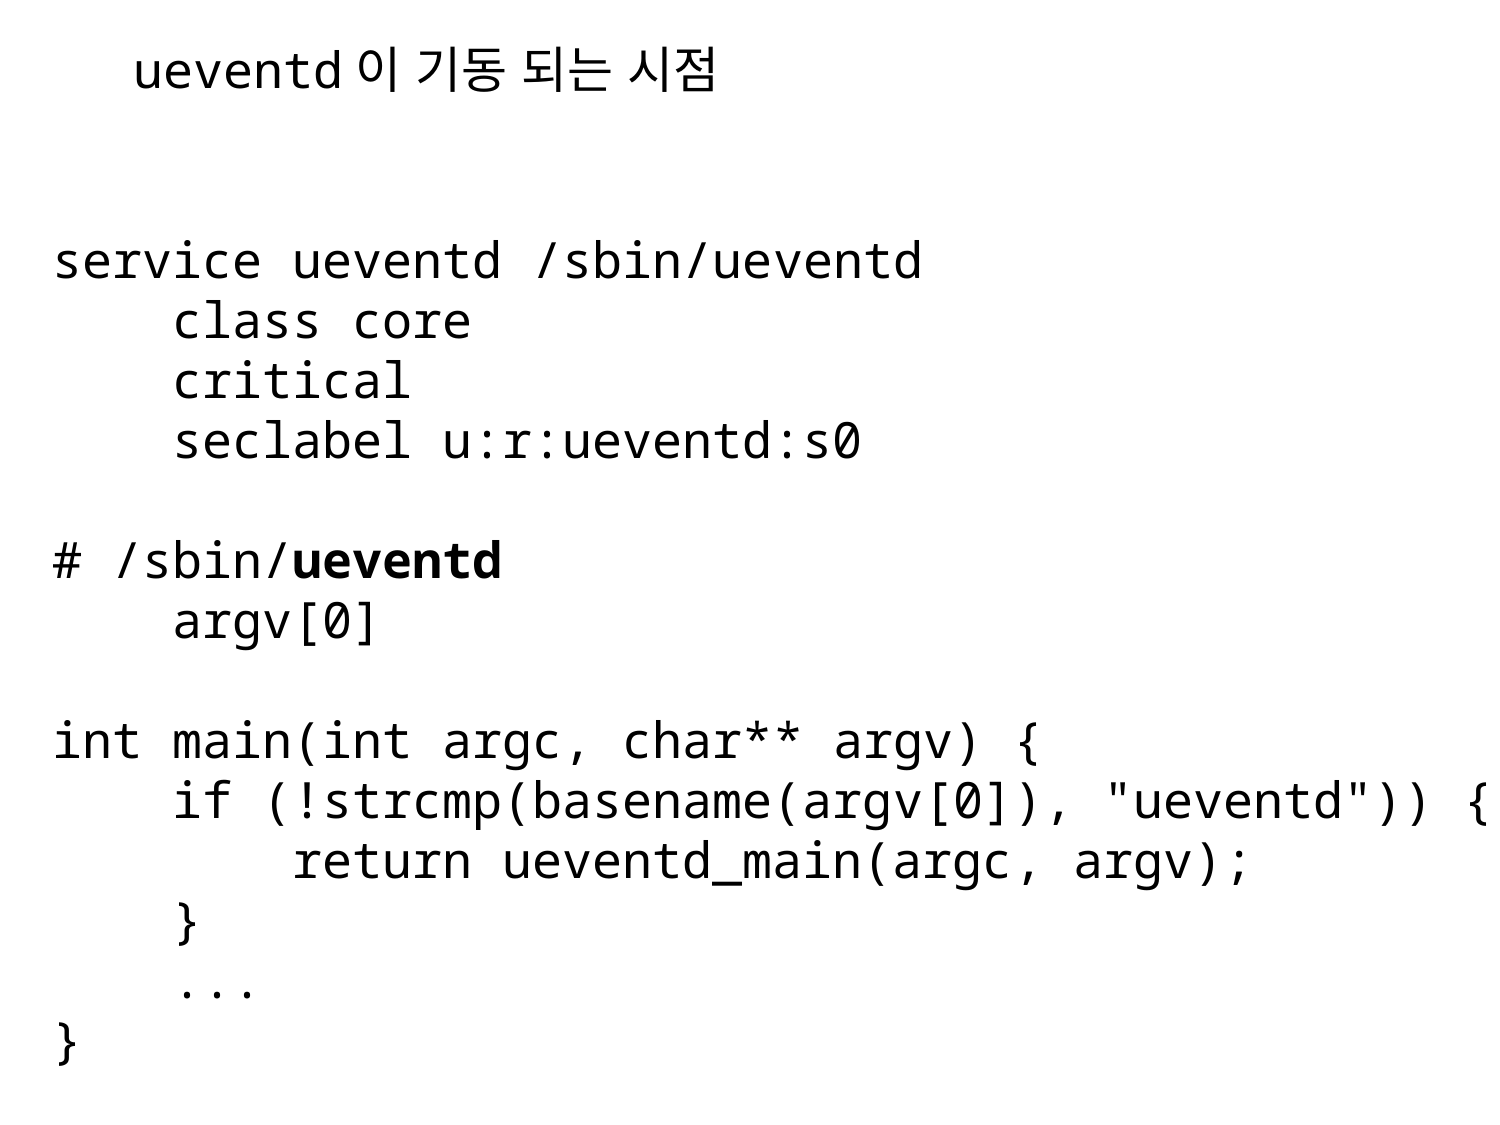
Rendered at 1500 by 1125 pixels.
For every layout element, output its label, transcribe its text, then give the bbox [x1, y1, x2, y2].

text_box service ueventd /sbin/ueventd class core critical seclabel u:r:ueventd:s0 # /sbin/ueventd argv[0] int main(int argc, char** argv) { if (!strcmp(basename(argv[0]), "ueventd")) { return ueventd_main(argc, argv); } ... } [37, 160, 1500, 1076]
text_box ueventd이 기동 되는 시점 [118, 30, 749, 106]
